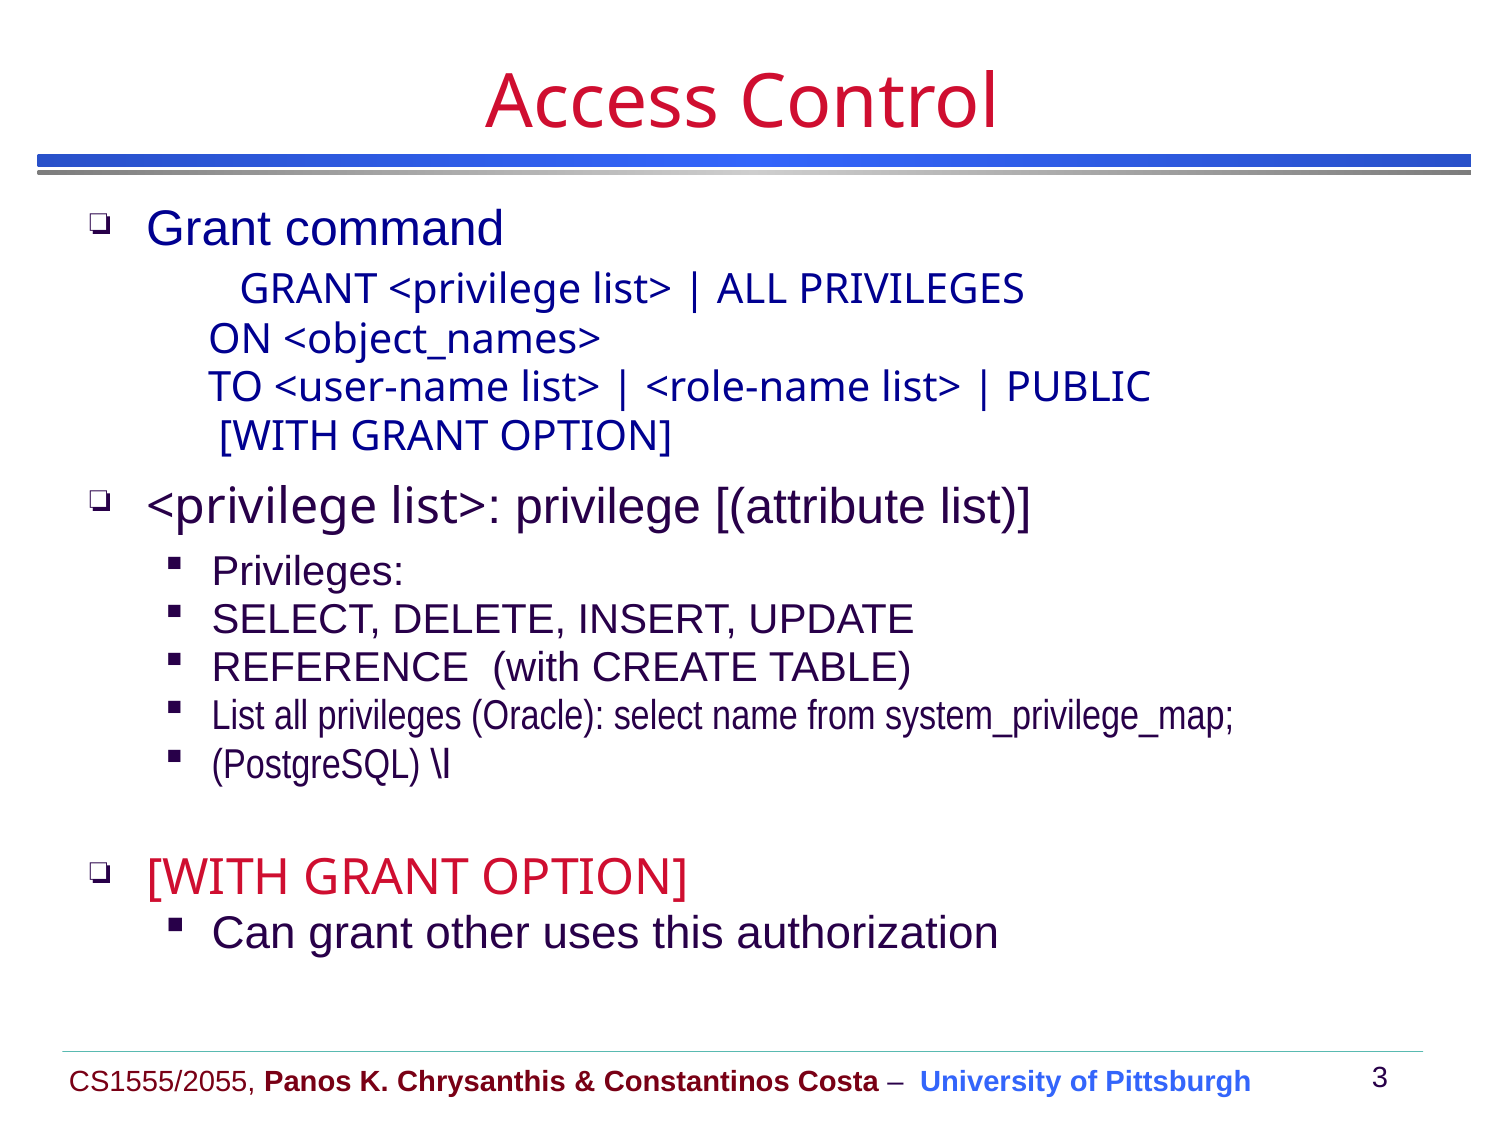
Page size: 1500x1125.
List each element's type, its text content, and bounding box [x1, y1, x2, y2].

title Access Control [0, 62, 1486, 150]
list Grant command GRANT <privilege list> | ALL PRIVILEGES ON <object_names> TO <user-name list> | <role-name list> | PUBLIC [WITH GRANT OPTION] <privilege list>: privilege [(attribute list)] Privileges: SELECT, DELETE, INSERT, UPDATE REFERENCE (with CREATE TABLE) List all privileges (Oracle): select name from system_privilege_map; (PostgreSQL) \l [WITH GRANT OPTION] Can grant other uses this authorization [75, 200, 1413, 1013]
